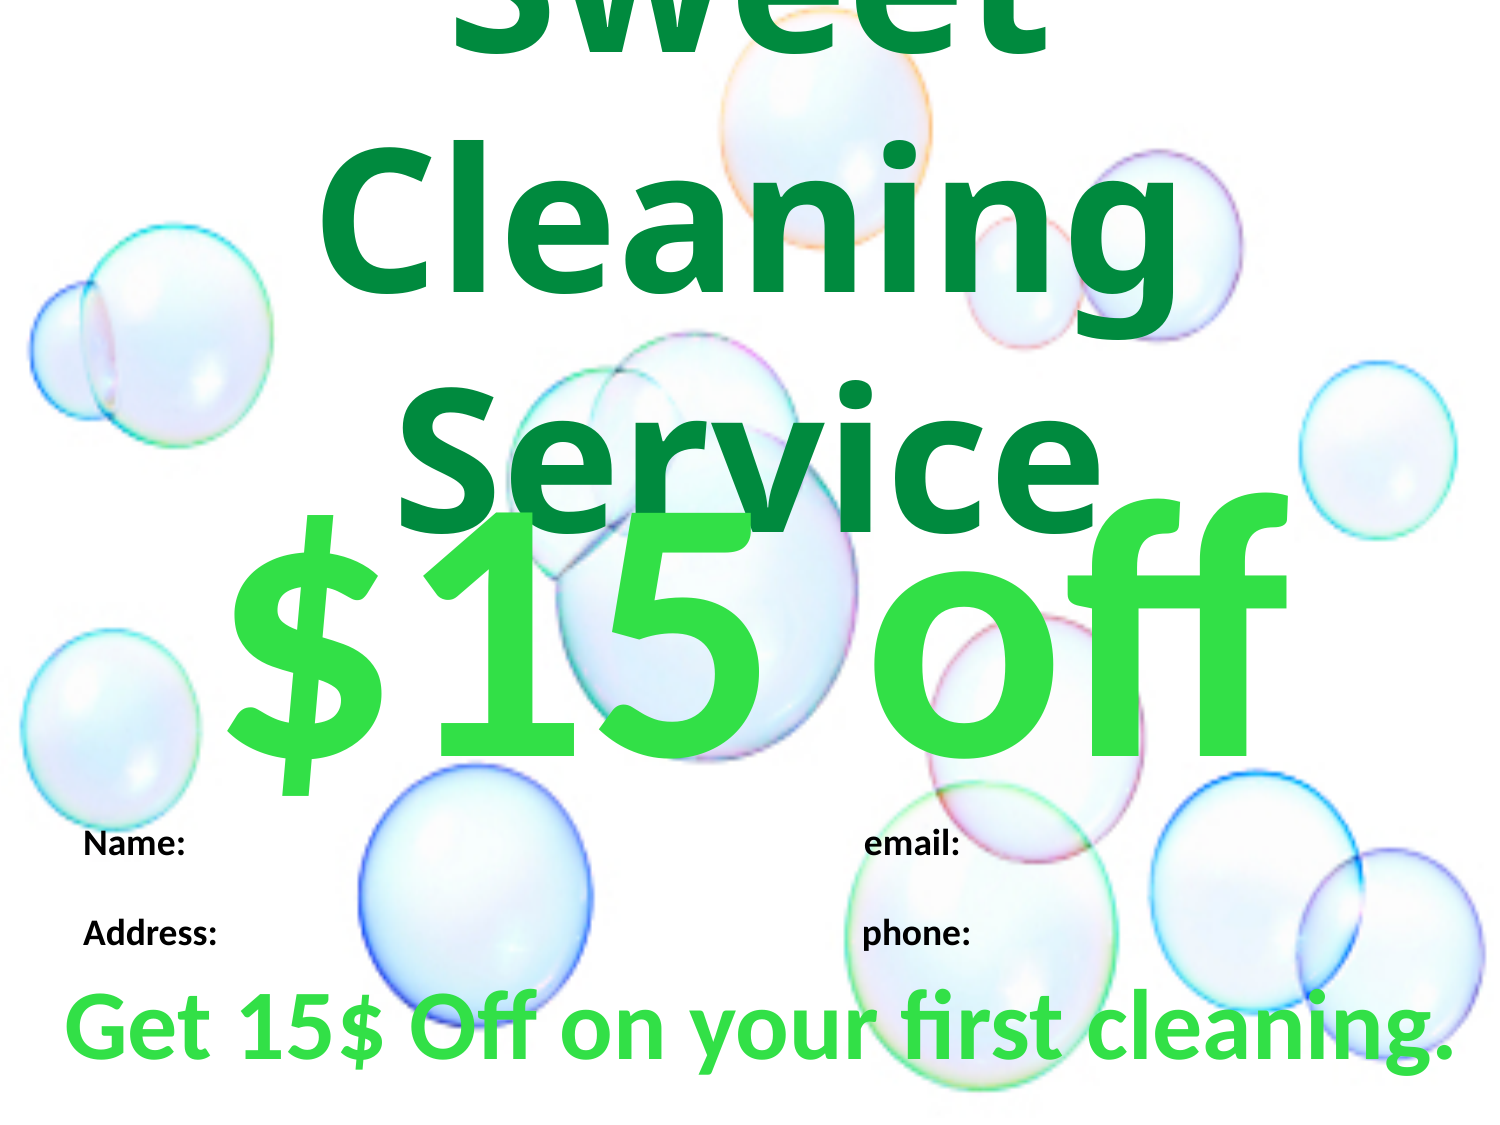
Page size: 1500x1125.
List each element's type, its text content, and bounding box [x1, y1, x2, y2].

title Sweet Cleaning Service [58, 0, 1442, 426]
text_box $15 off [194, 373, 1306, 839]
text_box Name: email: Address: phone: [68, 810, 989, 961]
picture [0, 0, 1500, 1125]
subtitle Get 15$ Off on your first cleaning. [41, 952, 1483, 1099]
